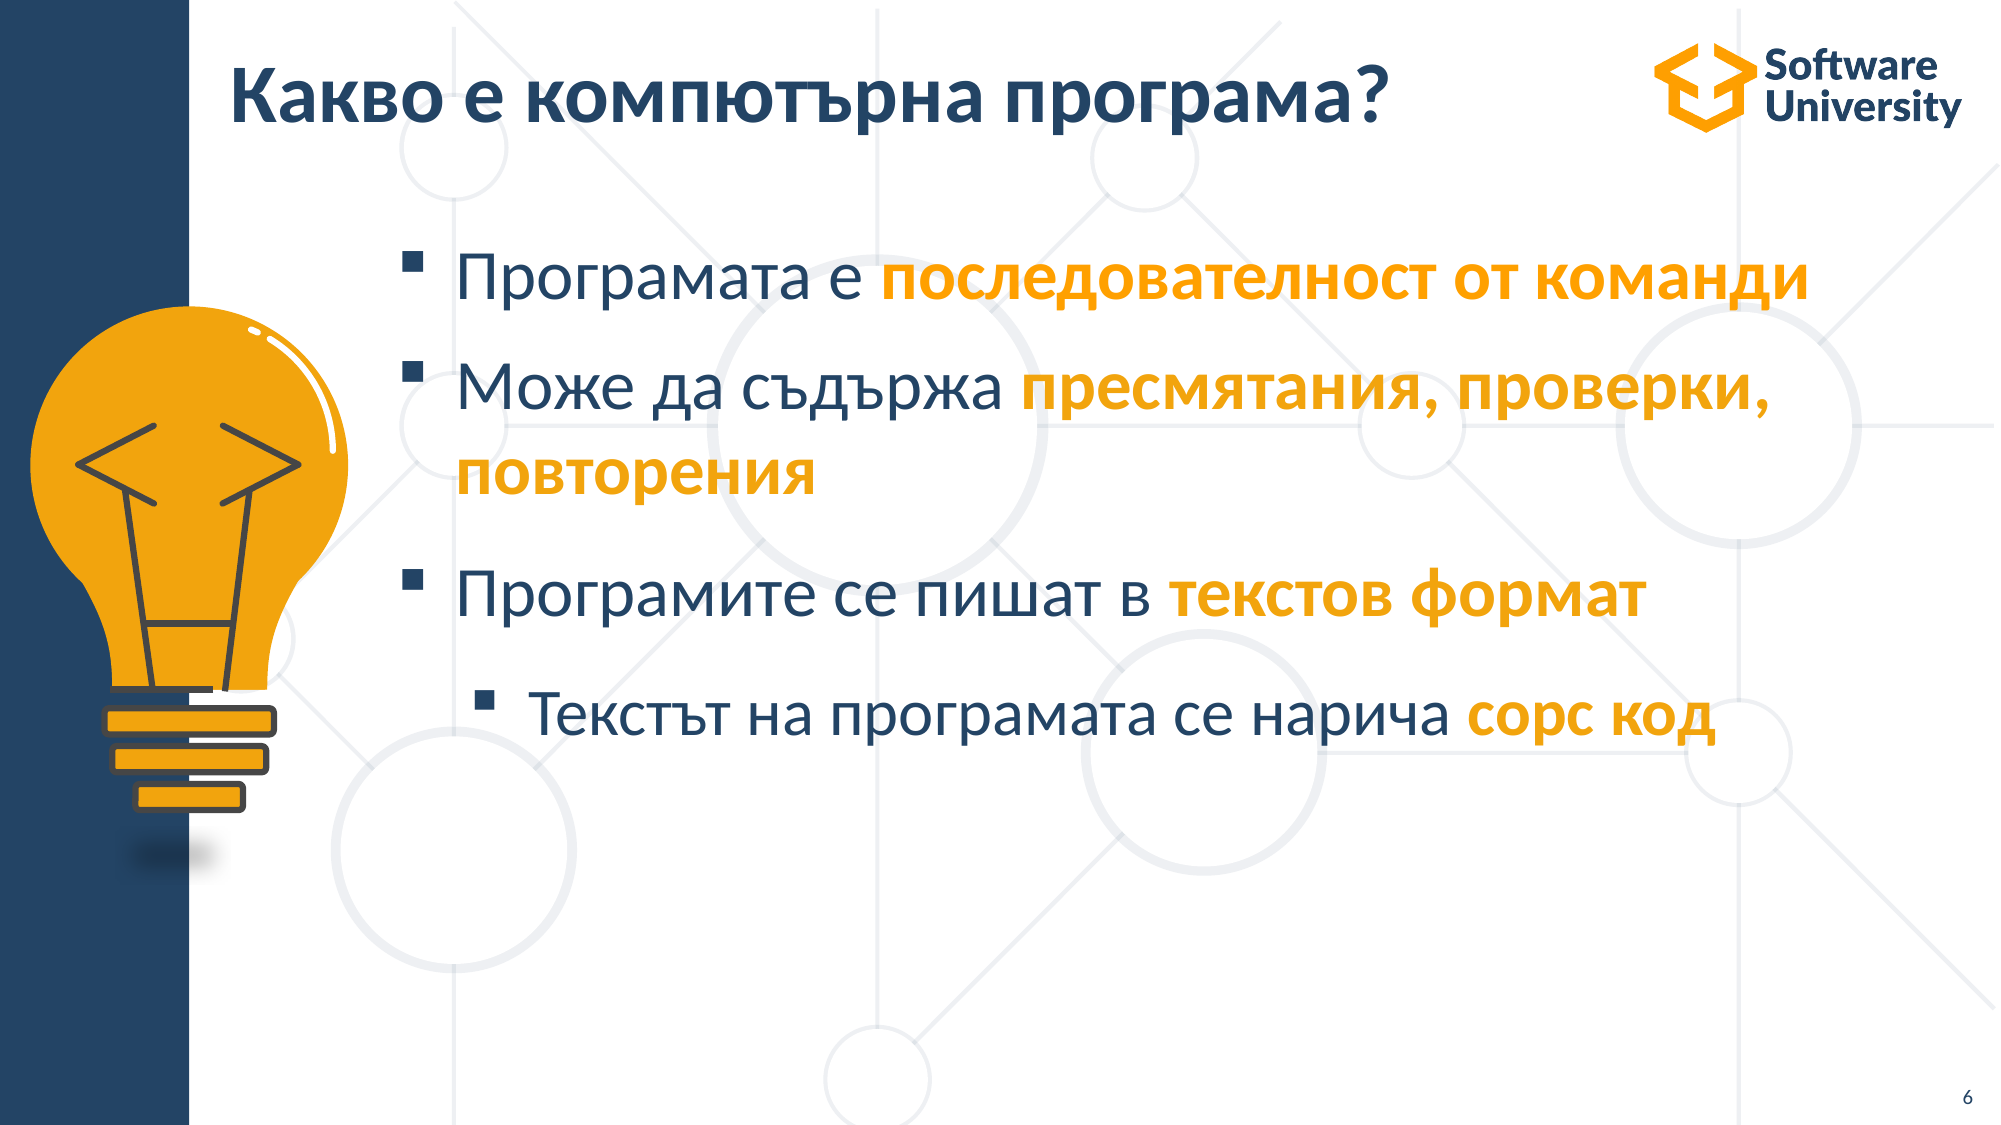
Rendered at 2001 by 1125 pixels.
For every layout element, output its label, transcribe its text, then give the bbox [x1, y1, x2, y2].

list Програмата е последователност от команди Може да съдържа пресмятания, проверки, повторения Програмите се пишат в текстов формат Текстът на програмата се нарича сорс код [379, 222, 1989, 1082]
title Какво е компютърна програма? [212, 16, 1628, 162]
picture [1641, 31, 1973, 145]
text_box 6 [1927, 1067, 1989, 1117]
